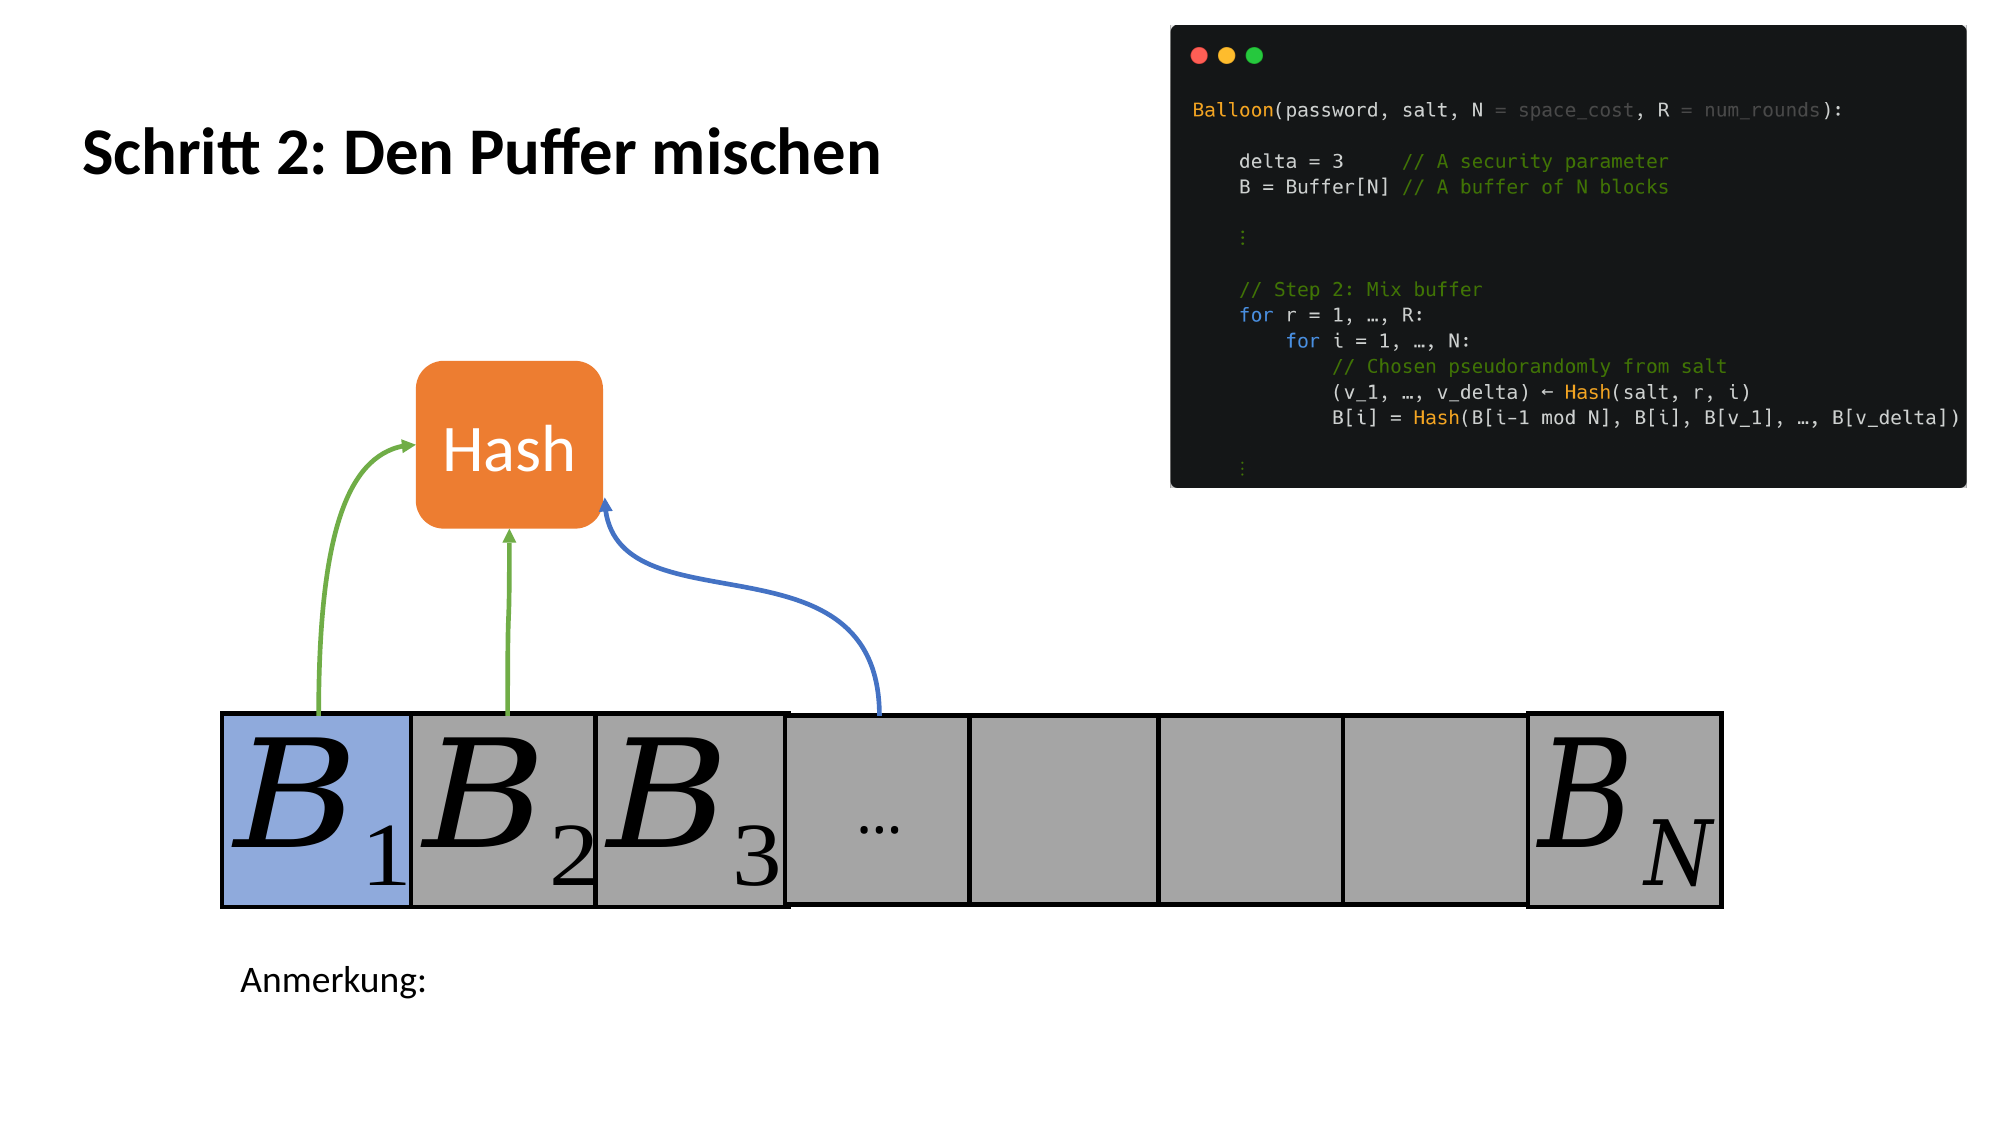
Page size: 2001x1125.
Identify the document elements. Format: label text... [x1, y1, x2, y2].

text_box [1157, 715, 1342, 906]
text_box … [784, 715, 968, 906]
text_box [632, 469, 852, 745]
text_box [231, 531, 503, 629]
text_box [968, 715, 1157, 906]
text_box [1342, 715, 1526, 906]
text_box Hash [414, 359, 605, 530]
picture [1170, 25, 1967, 488]
text_box Schritt 2: Den Puffer mischen [67, 100, 1003, 196]
